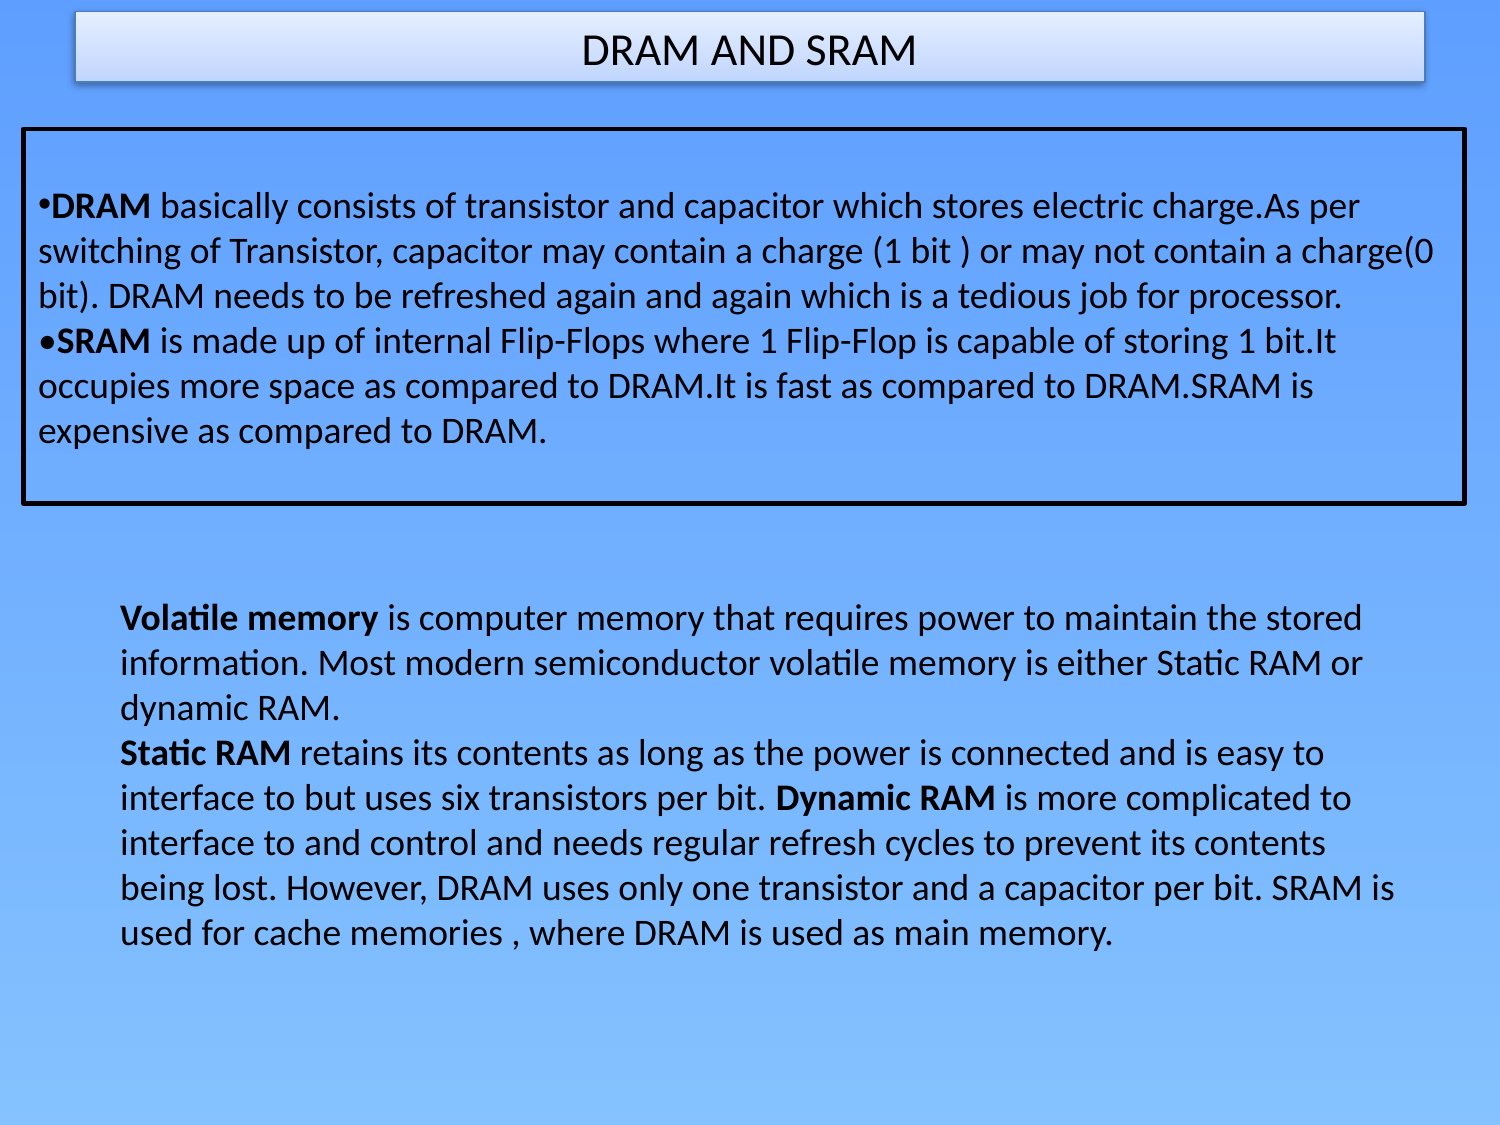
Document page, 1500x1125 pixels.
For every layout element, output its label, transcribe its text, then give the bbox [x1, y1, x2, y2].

text_box Volatile memory is computer memory that requires power to maintain the stored information. Most modern semiconductor volatile memory is either Static RAM or dynamic RAM. Static RAM retains its contents as long as the power is connected and is easy to interface to but uses six transistors per bit. Dynamic RAM is more complicated to interface to and control and needs regular refresh cycles to prevent its contents being lost. However, DRAM uses only one transistor and a capacitor per bit. SRAM is used for cache memories , where DRAM is used as main memory. [105, 585, 1418, 961]
list [75, 504, 1425, 1005]
title DRAM AND SRAM [74, 11, 1426, 83]
text_box DRAM basically consists of transistor and capacitor which stores electric charge.As per switching of Transistor, capacitor may contain a charge (1 bit ) or may not contain a charge(0 bit). DRAM needs to be refreshed again and again which is a tedious job for processor. •SRAM is made up of internal Flip-Flops where 1 Flip-Flop is capable of storing 1 bit.It occupies more space as compared to DRAM.It is fast as compared to DRAM.SRAM is expensive as compared to DRAM. [23, 128, 1465, 504]
